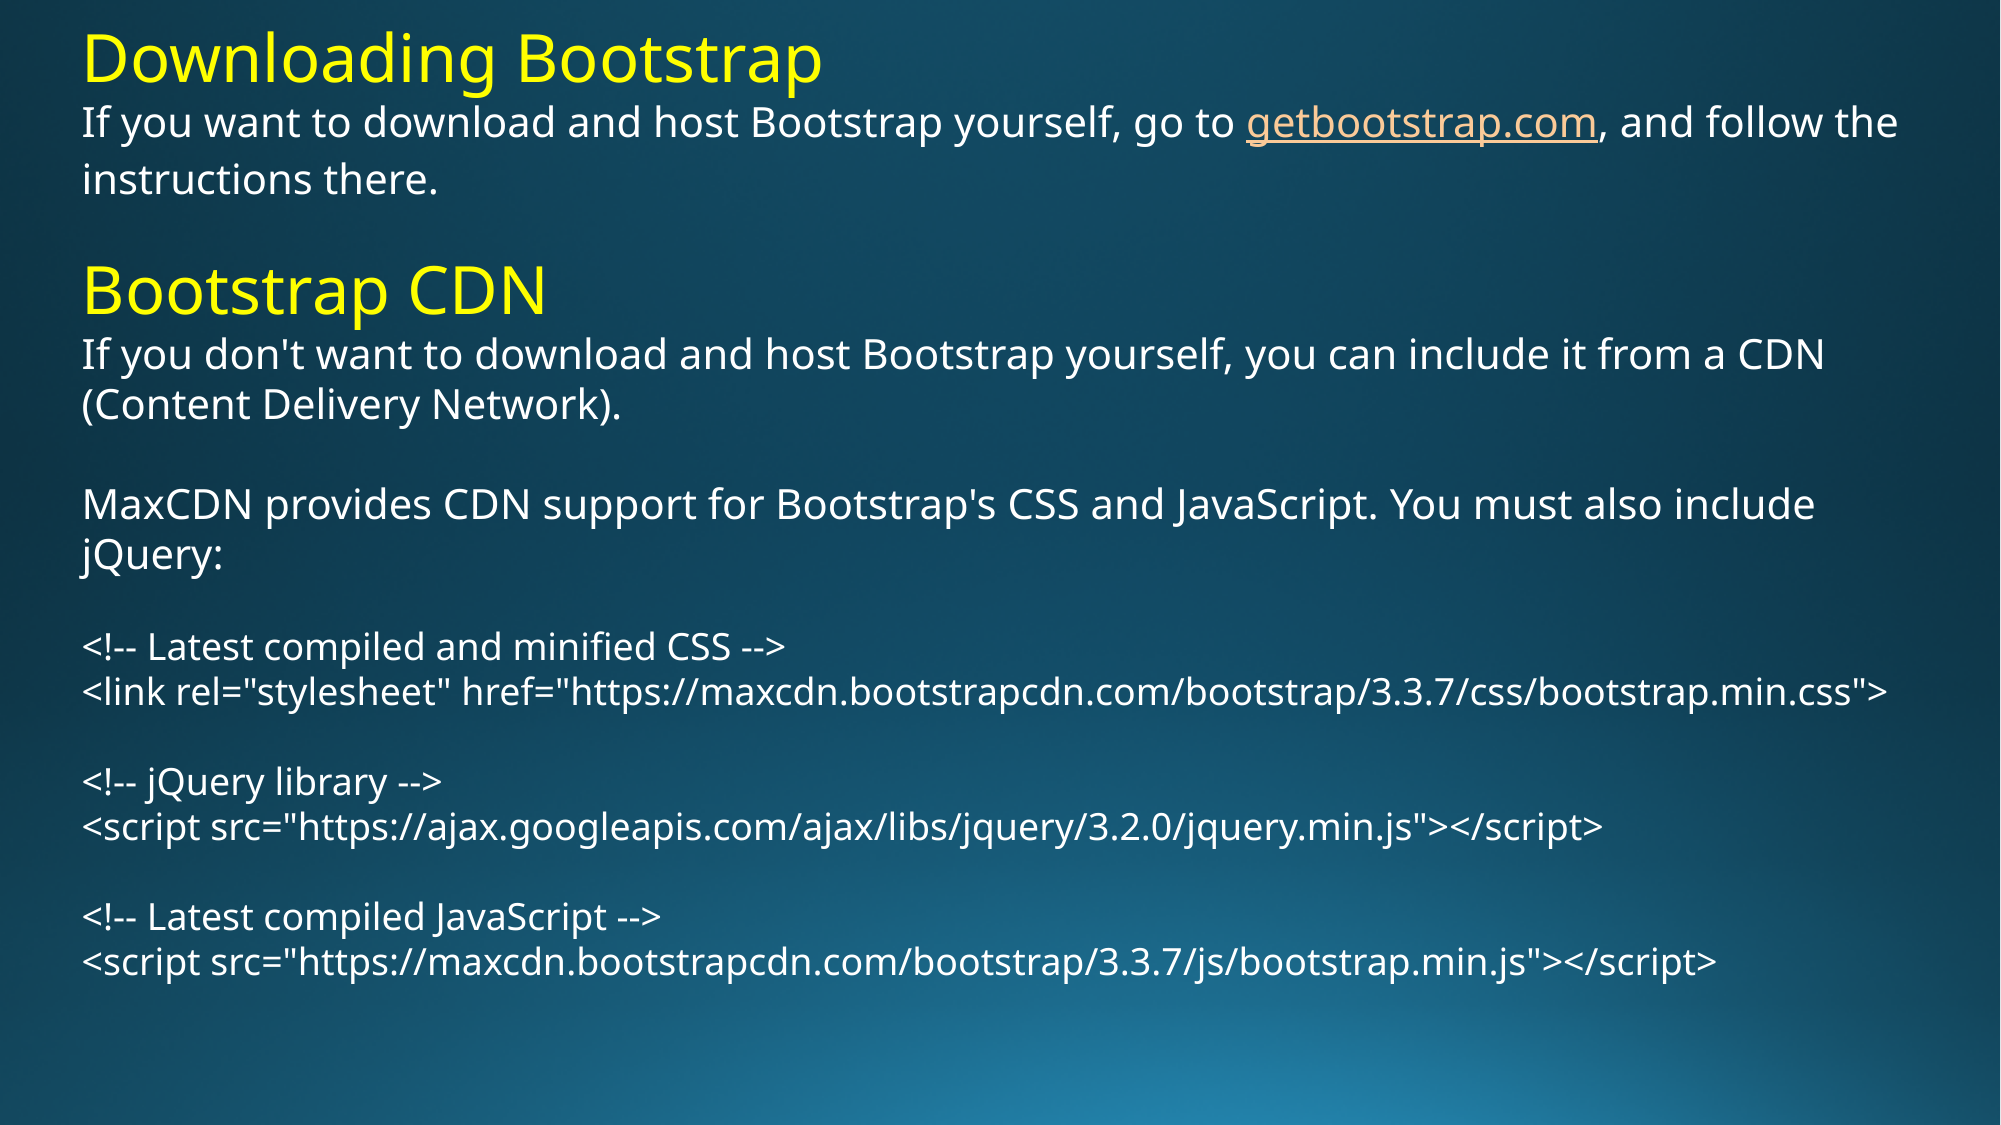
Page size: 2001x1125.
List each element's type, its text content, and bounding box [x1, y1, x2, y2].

picture [0, 0, 2001, 1125]
text_box Downloading Bootstrap If you want to download and host Bootstrap yourself, go to getbootstrap.com, and follow the instructions there. Bootstrap CDN If you don't want to download and host Bootstrap yourself, you can include it from a CDN (Content Delivery Network). MaxCDN provides CDN support for Bootstrap's CSS and JavaScript. You must also include jQuery: <!-- Latest compiled and minified CSS --> <link rel="stylesheet" href="https://maxcdn.bootstrapcdn.com/bootstrap/3.3.7/css/bootstrap.min.css"> <!-- jQuery library --> <script src="https://ajax.googleapis.com/ajax/libs/jquery/3.2.0/jquery.min.js"></script> <!-- Latest compiled JavaScript --> <script src="https://maxcdn.bootstrapcdn.com/bootstrap/3.3.7/js/bootstrap.min.js"></script> [66, 8, 1946, 1035]
